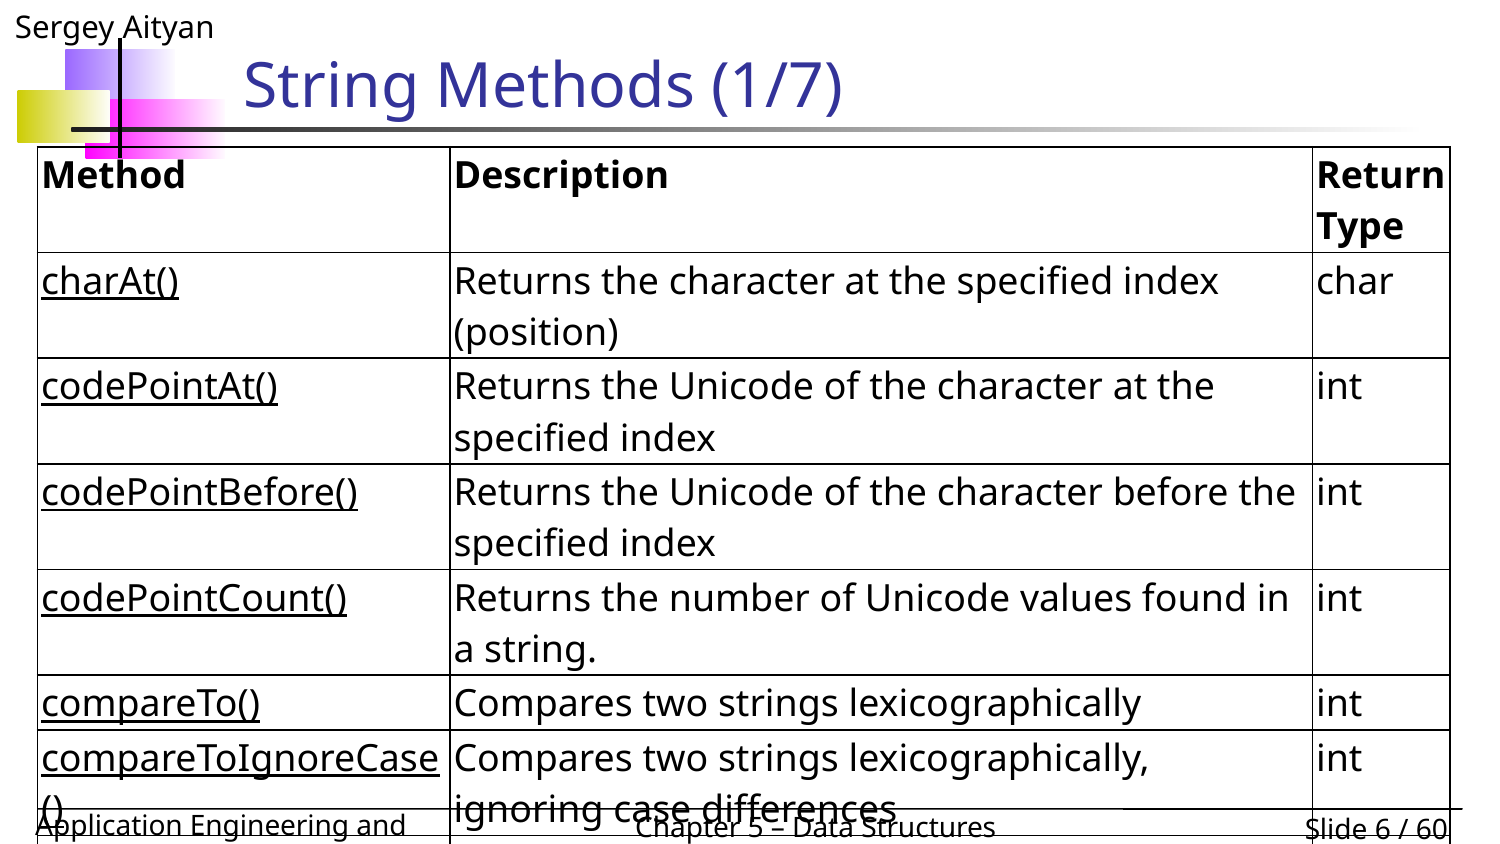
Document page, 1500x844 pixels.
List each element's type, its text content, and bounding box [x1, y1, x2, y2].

table_cell Appends a string to the end of another string [451, 836, 1312, 844]
table_cell Returns the character at the specified index (position) [451, 253, 1312, 357]
table_header Description [451, 148, 1312, 252]
table_header Return Type [1313, 148, 1449, 252]
table_cell concat() [38, 836, 449, 844]
table_cell Returns the Unicode of the character at the specified index [451, 359, 1312, 463]
table_cell codePointAt() [38, 359, 449, 463]
table_cell int [1313, 465, 1449, 569]
table_header Method [38, 148, 449, 252]
title String Methods (1/7) [228, 46, 1332, 128]
table_cell char [1313, 253, 1449, 357]
table_cell int [1313, 359, 1449, 463]
table_cell int [1313, 676, 1449, 729]
table_cell compareToIgnoreCase() [38, 731, 449, 835]
table_cell Compares two strings lexicographically, ignoring case differences [451, 731, 1312, 835]
table_cell int [1313, 570, 1449, 674]
table_cell compareTo() [38, 676, 449, 729]
table_cell Compares two strings lexicographically [451, 676, 1312, 729]
table_cell String [1313, 836, 1449, 844]
table_cell codePointCount() [38, 570, 449, 674]
table_cell codePointBefore() [38, 465, 449, 569]
table_cell charAt() [38, 253, 449, 357]
table_cell Returns the Unicode of the character before the specified index [451, 465, 1312, 569]
table_cell Returns the number of Unicode values found in a string. [451, 570, 1312, 674]
table_cell int [1313, 731, 1449, 835]
